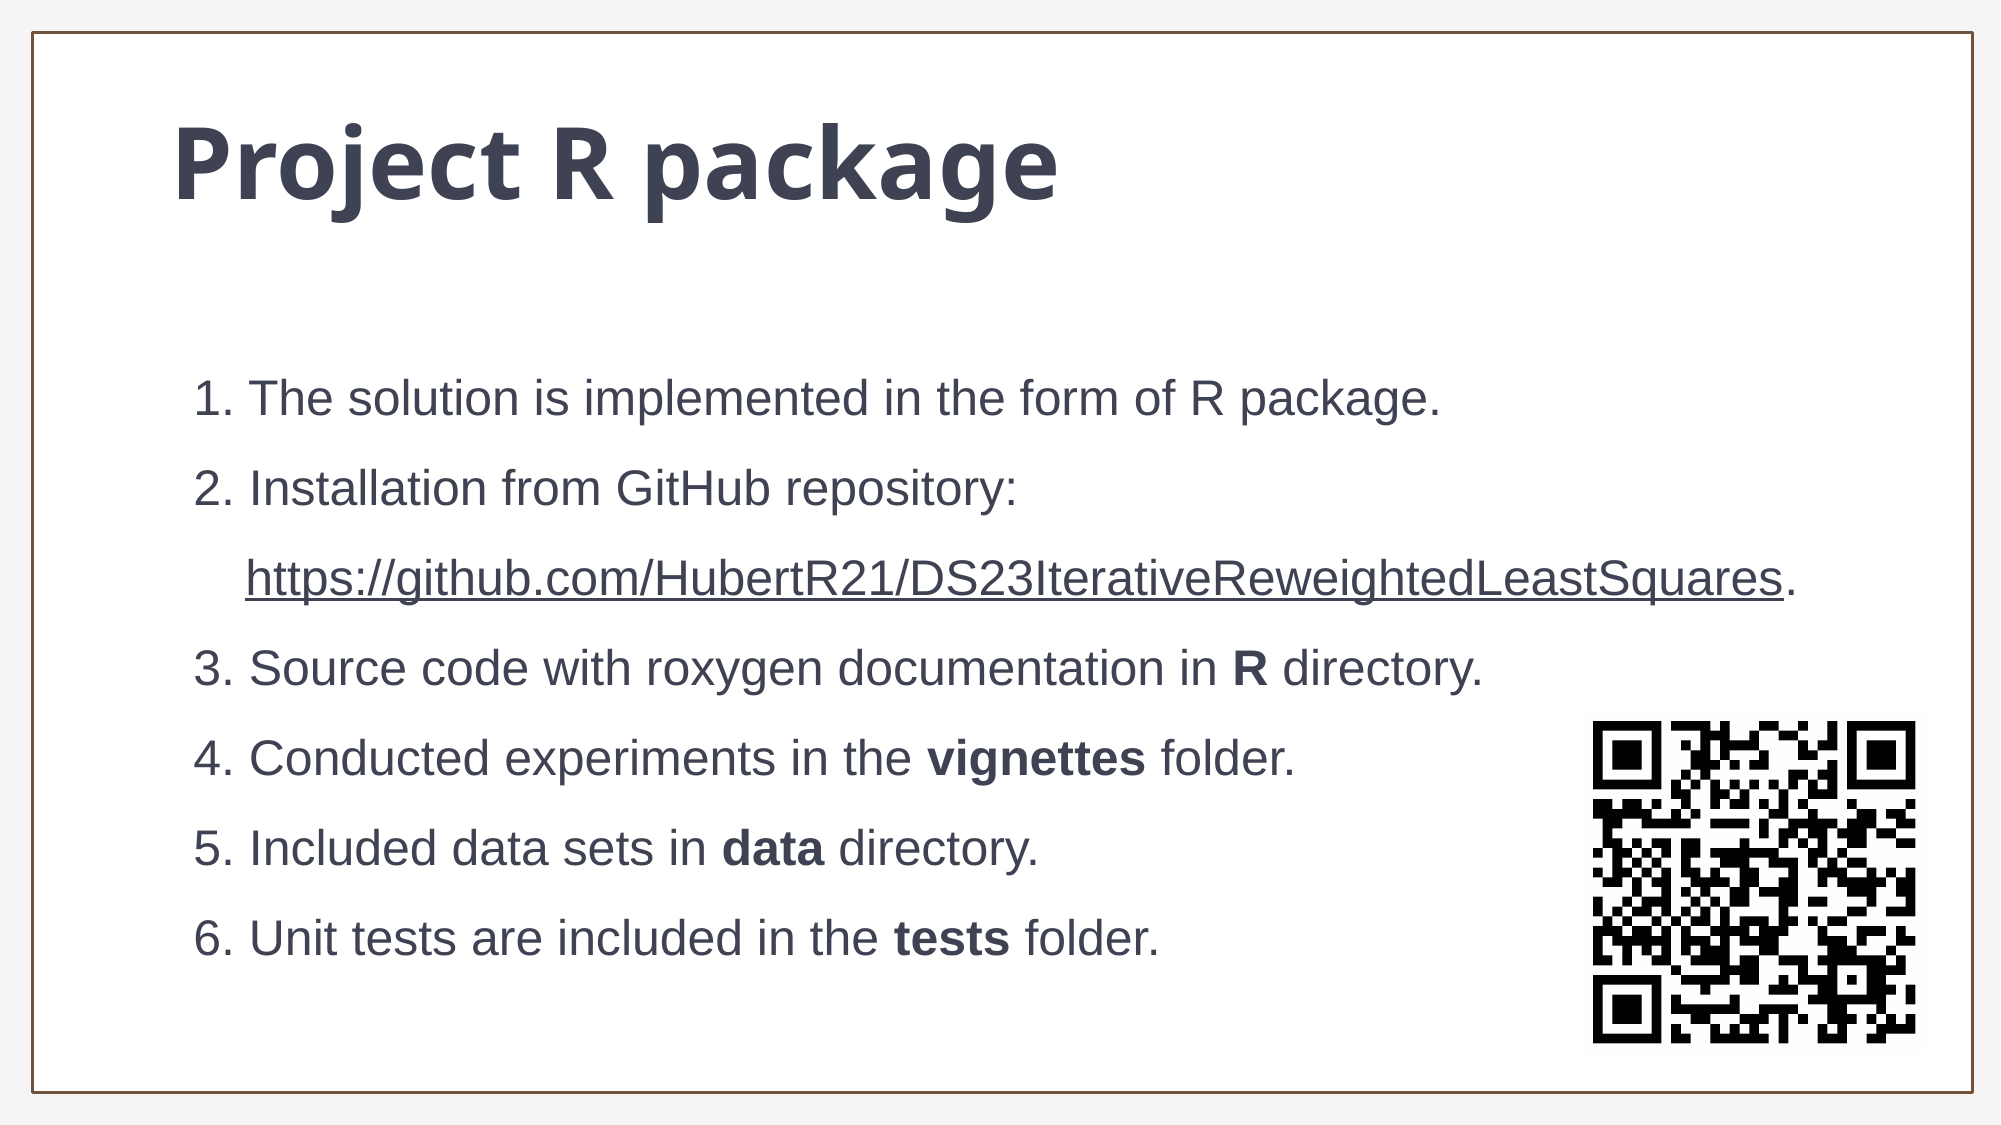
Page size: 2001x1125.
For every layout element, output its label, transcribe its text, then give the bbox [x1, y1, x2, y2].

title Project R package [155, 84, 1826, 255]
subtitle 1. The solution is implemented in the form of R package. 2. Installation from GitHub repository: https://github.com/HubertR21/DS23IterativeReweightedLeastSquares. 3. Source code with roxygen documentation in R directory. 4. Conducted experiments in the vignettes folder. 5. Included data sets in data directory. 6. Unit tests are included in the tests folder. [155, 320, 1826, 998]
picture [1583, 711, 1925, 1053]
